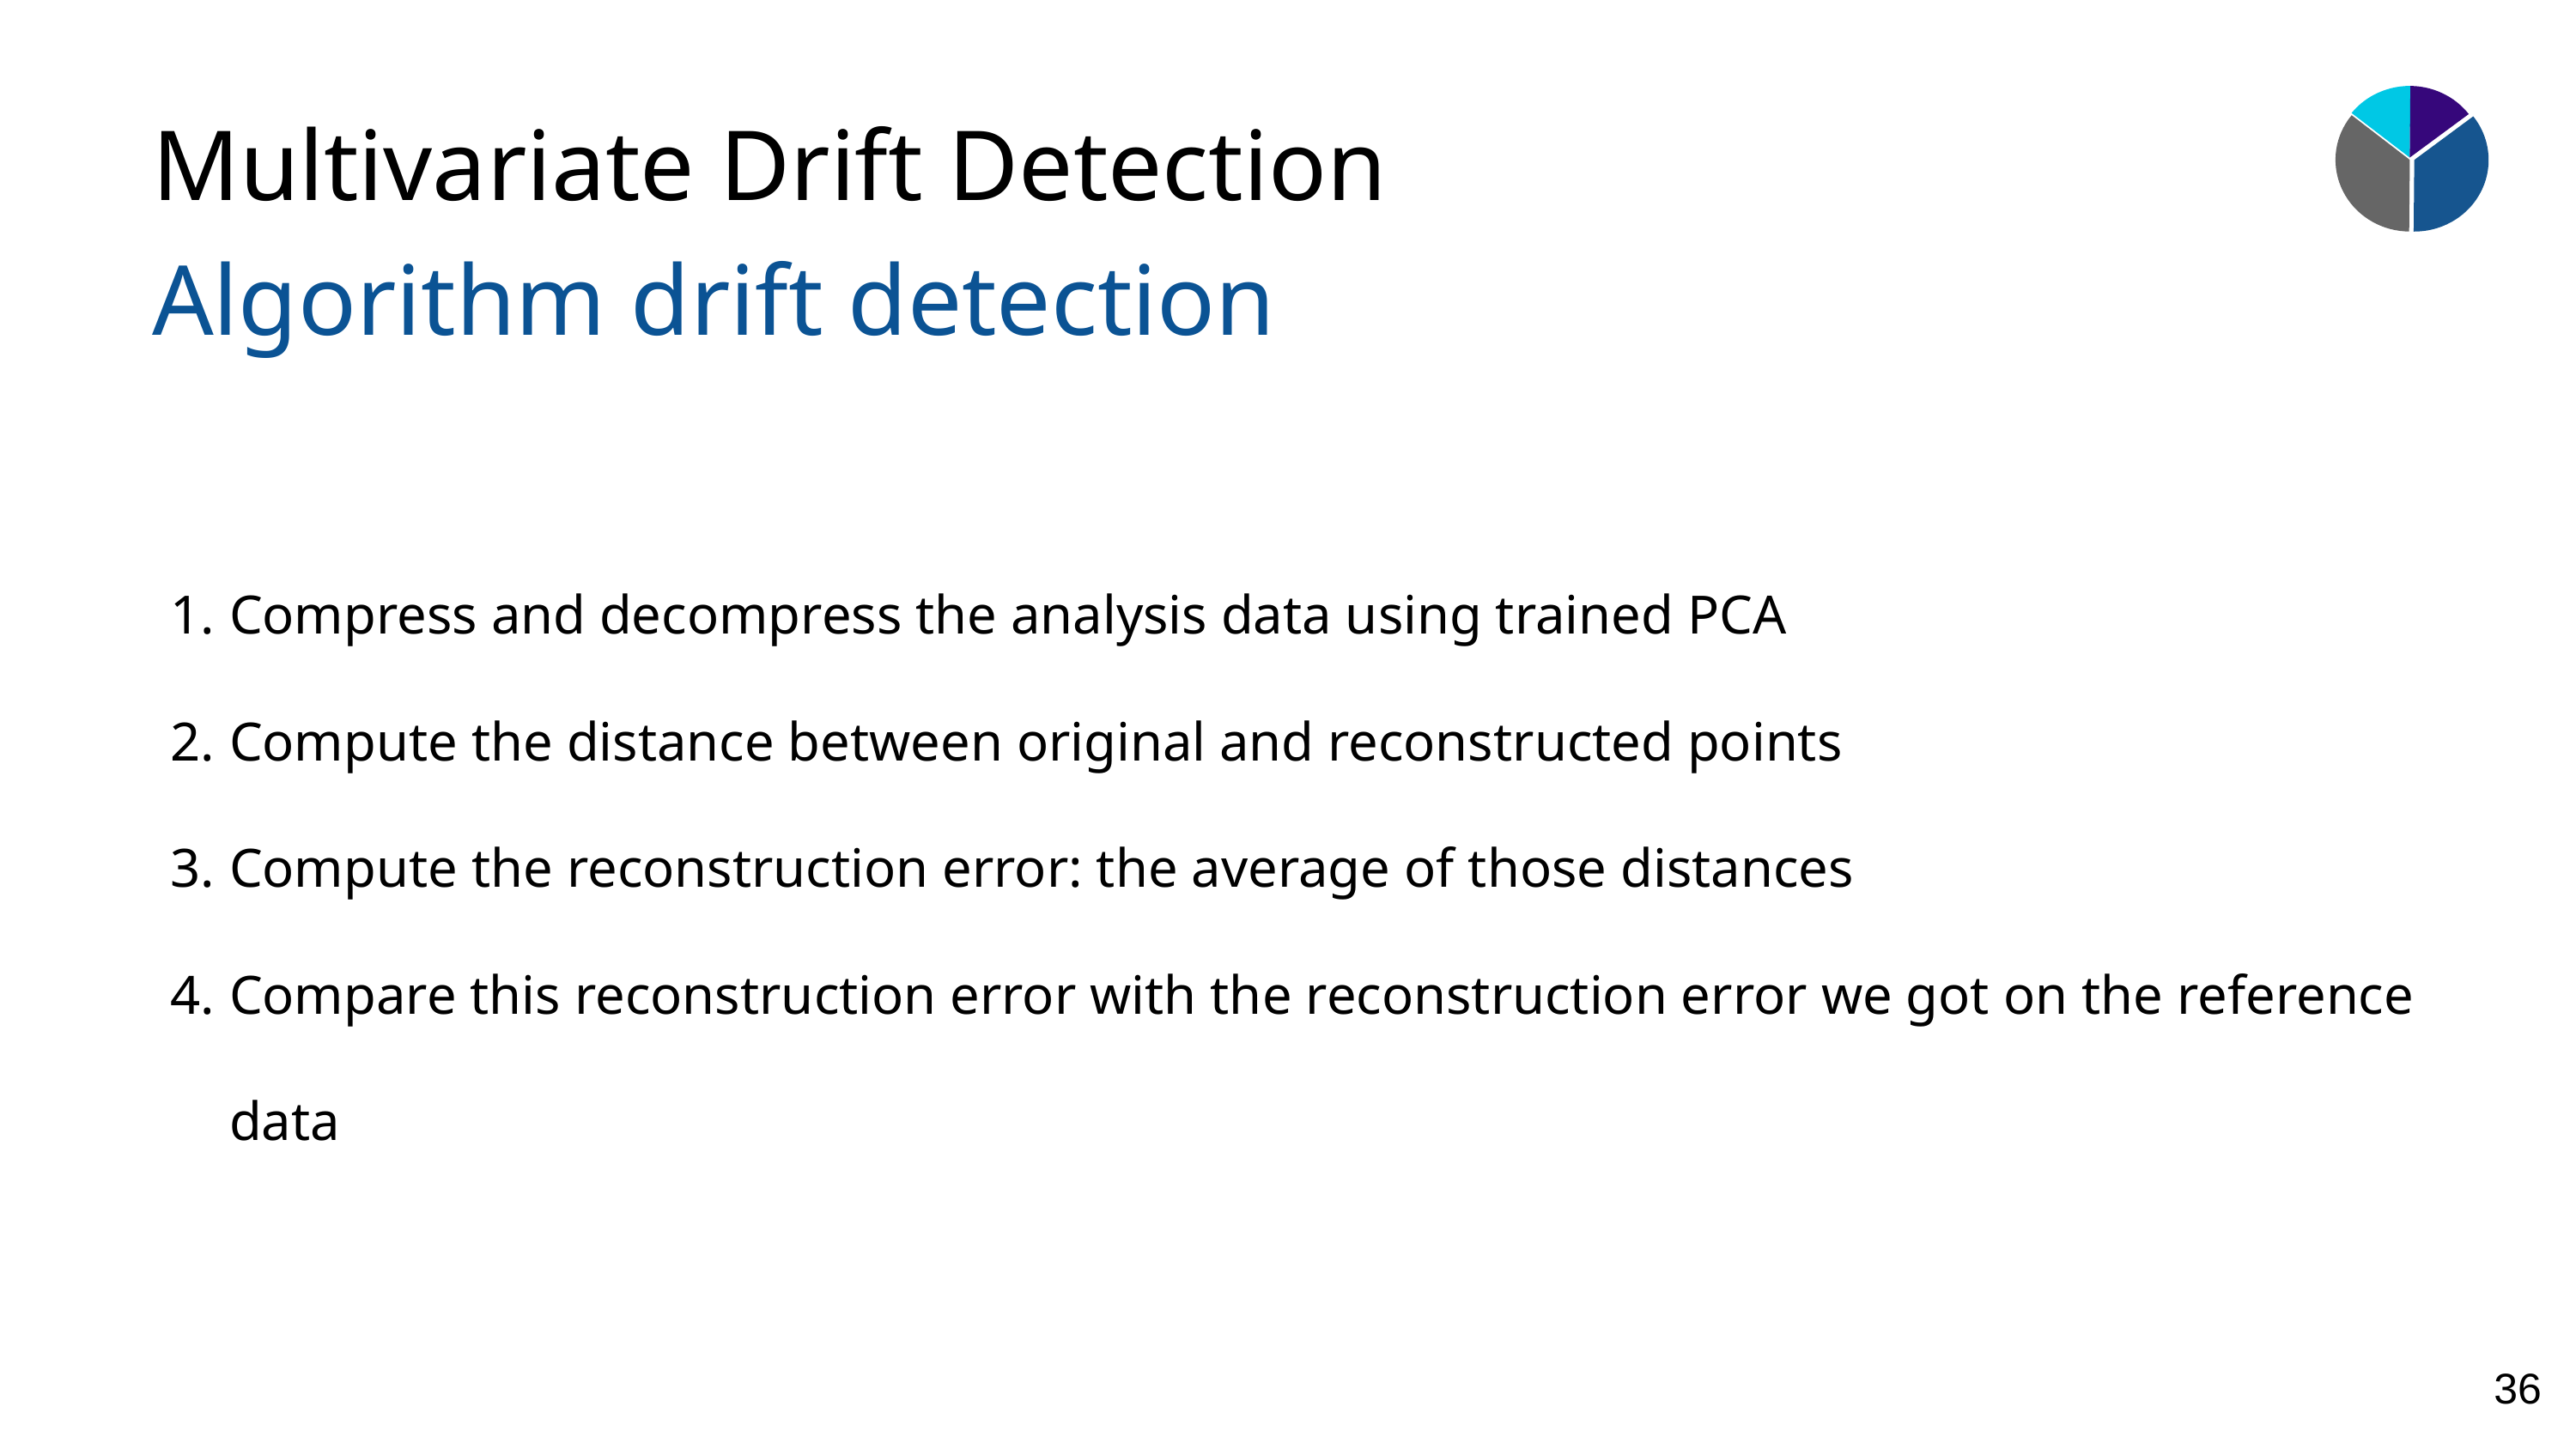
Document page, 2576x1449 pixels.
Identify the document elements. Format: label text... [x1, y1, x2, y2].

text_box Multivariate Drift Detection Algorithm drift detection [152, 85, 2325, 373]
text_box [2334, 85, 2490, 233]
slide_number ‹#› [2410, 1337, 2566, 1449]
text_box Compress and decompress the analysis data using trained PCA Compute the distance between original and reconstructed points Compute the reconstruction error: the average of those distances Compare this reconstruction error with the reconstruction error we got on the reference data [152, 505, 2514, 1164]
